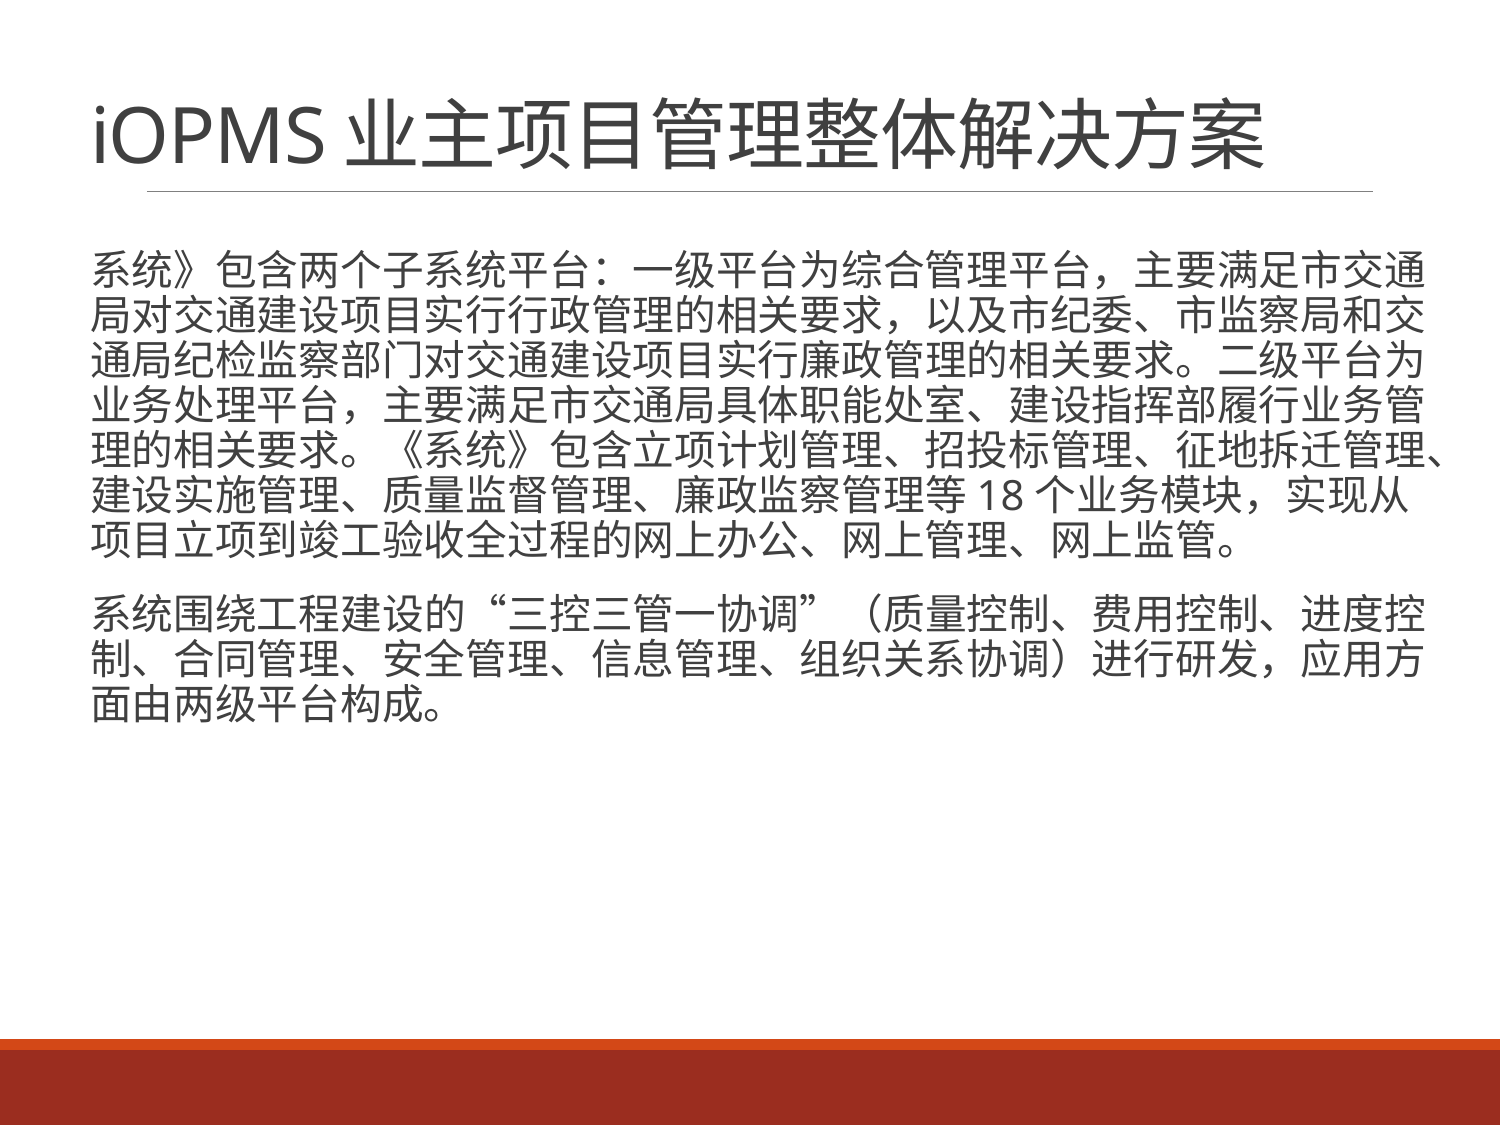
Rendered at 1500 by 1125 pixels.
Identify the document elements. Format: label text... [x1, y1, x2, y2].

list 系统》包含两个子系统平台：一级平台为综合管理平台，主要满足市交通局对交通建设项目实行行政管理的相关要求，以及市纪委、市监察局和交通局纪检监察部门对交通建设项目实行廉政管理的相关要求。二级平台为业务处理平台，主要满足市交通局具体职能处室、建设指挥部履行业务管理的相关要求。《系统》包含立项计划管理、招投标管理、征地拆迁管理、建设实施管理、质量监督管理、廉政监察管理等18个业务模块，实现从项目立项到竣工验收全过程的网上办公、网上管理、网上监管。 系统围绕工程建设的“三控三管一协调”（质量控制、费用控制、进度控制、合同管理、安全管理、信息管理、组织关系协调）进行研发，应用方面由两级平台构成。 [75, 241, 1442, 965]
title iOPMS业主项目管理整体解决方案 [75, 47, 1485, 188]
